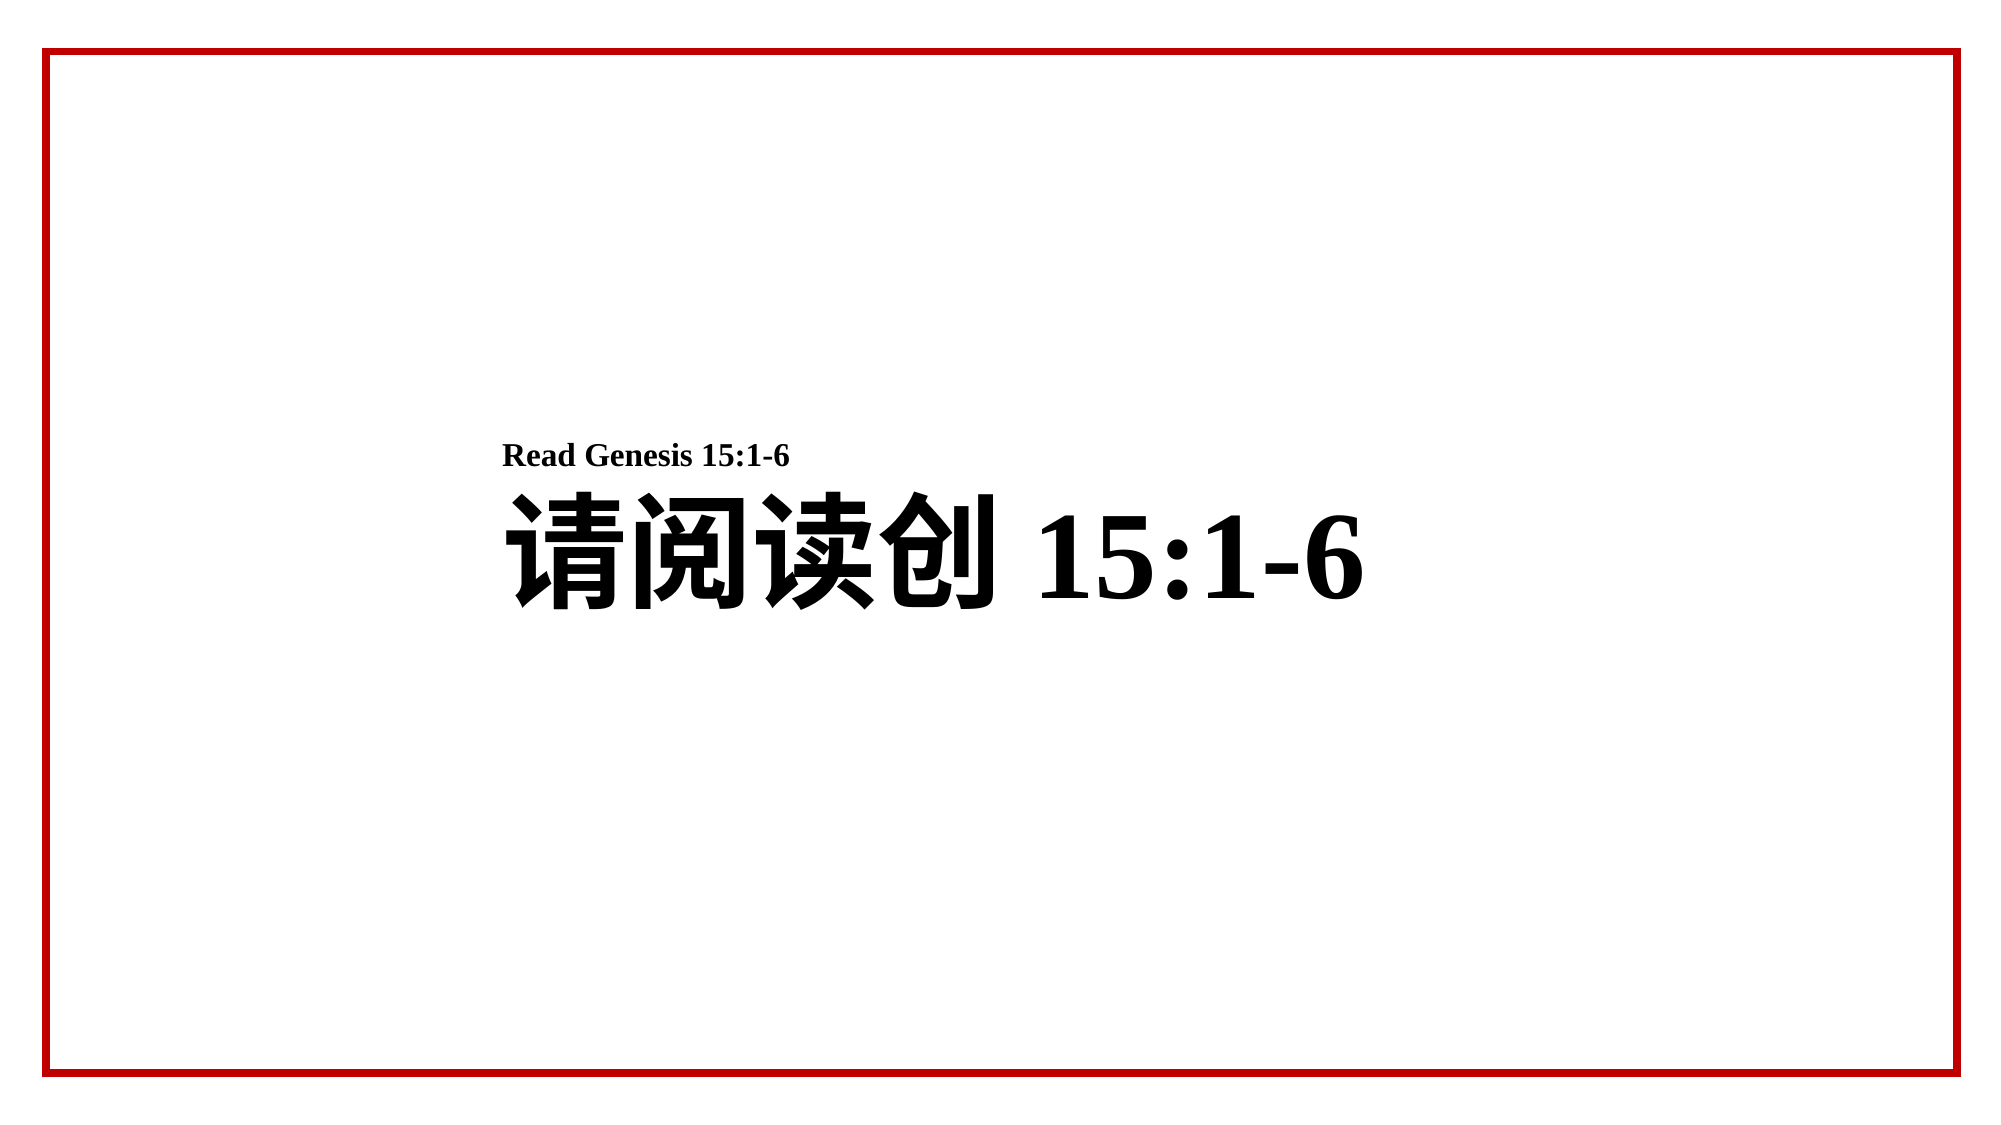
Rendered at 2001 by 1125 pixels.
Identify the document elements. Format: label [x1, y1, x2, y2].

text_box [45, 50, 1958, 1074]
